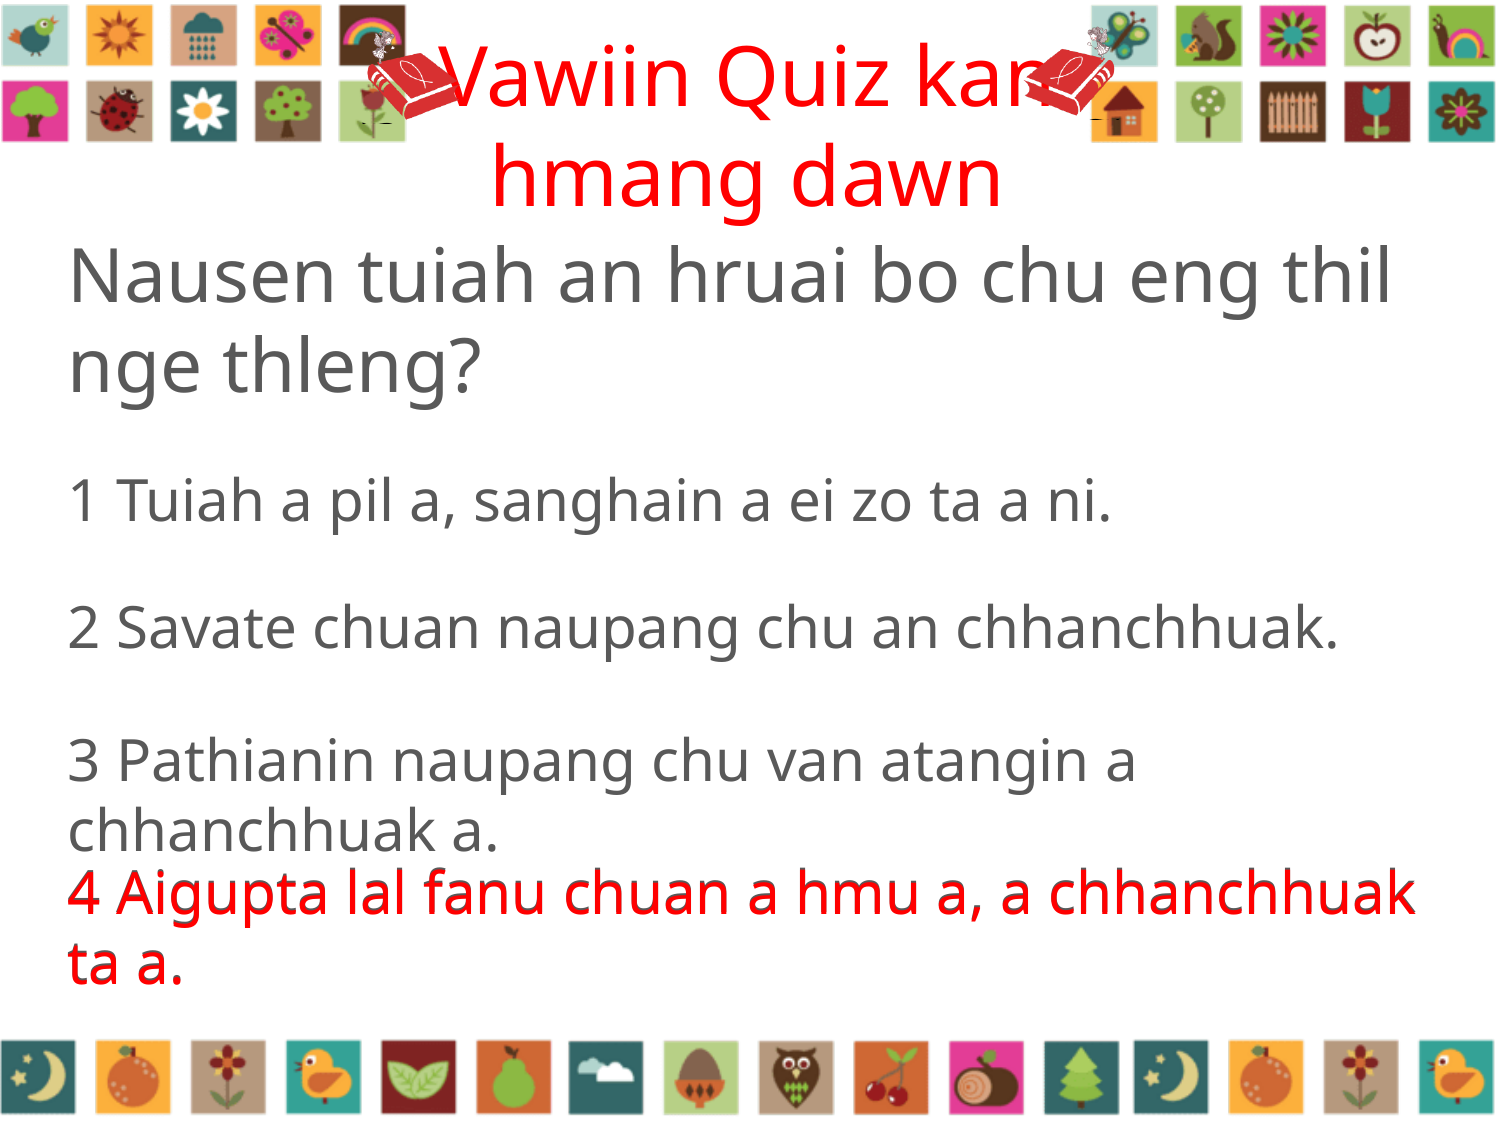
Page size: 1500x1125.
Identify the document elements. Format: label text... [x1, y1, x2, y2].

text_box 4 Aigupta lal fanu chuan a hmu a, a chhanchhuak ta a. [53, 849, 1483, 1004]
text_box 2 Savate chuan naupang chu an chhanchhuak. [53, 582, 1436, 668]
picture [0, 3, 492, 150]
picture [992, 3, 1500, 150]
text_box Vawiin Quiz kan hmang dawn [414, 16, 1080, 219]
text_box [0, 1028, 1500, 1118]
text_box 3 Pathianin naupang chu van atangin a chhanchhuak a. [53, 715, 1483, 846]
text_box 1 Tuiah a pil a, sanghain a ei zo ta a ni. [53, 456, 1436, 541]
text_box Nausen tuiah an hruai bo chu eng thil nge thleng? [53, 219, 1436, 415]
